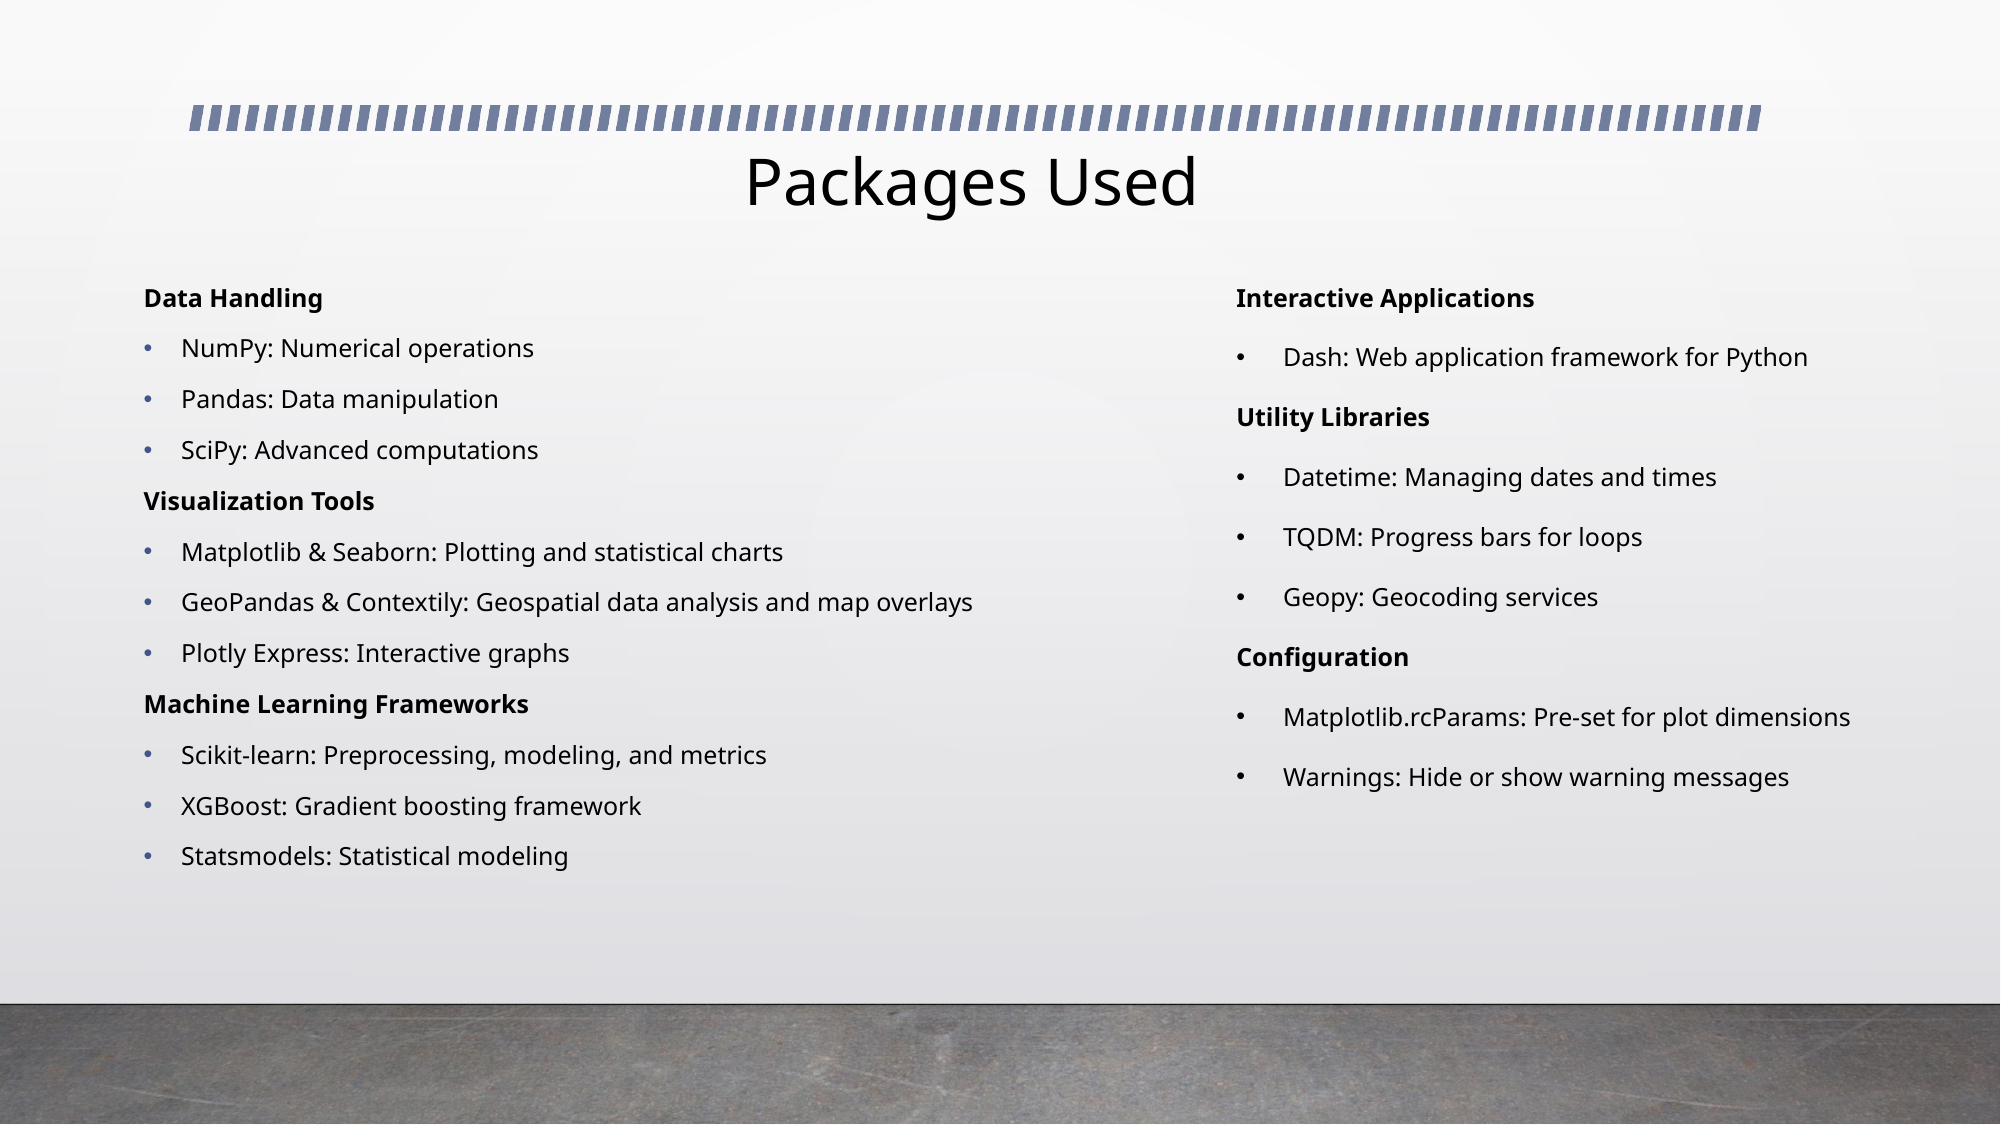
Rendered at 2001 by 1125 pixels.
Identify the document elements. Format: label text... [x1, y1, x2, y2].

list Data Handling NumPy: Numerical operations Pandas: Data manipulation SciPy: Advanced computations Visualization Tools Matplotlib & Seaborn: Plotting and statistical charts GeoPandas & Contextily: Geospatial data analysis and map overlays Plotly Express: Interactive graphs Machine Learning Frameworks Scikit-learn: Preprocessing, modeling, and metrics XGBoost: Gradient boosting framework Statsmodels: Statistical modeling [128, 274, 1094, 897]
picture [0, 1004, 2000, 1124]
title Packages Used [729, 142, 1217, 229]
text_box Interactive Applications Dash: Web application framework for Python Utility Libraries Datetime: Managing dates and times TQDM: Progress bars for loops Geopy: Geocoding services Configuration Matplotlib.rcParams: Pre-set for plot dimensions Warnings: Hide or show warning messages [1221, 274, 1867, 844]
